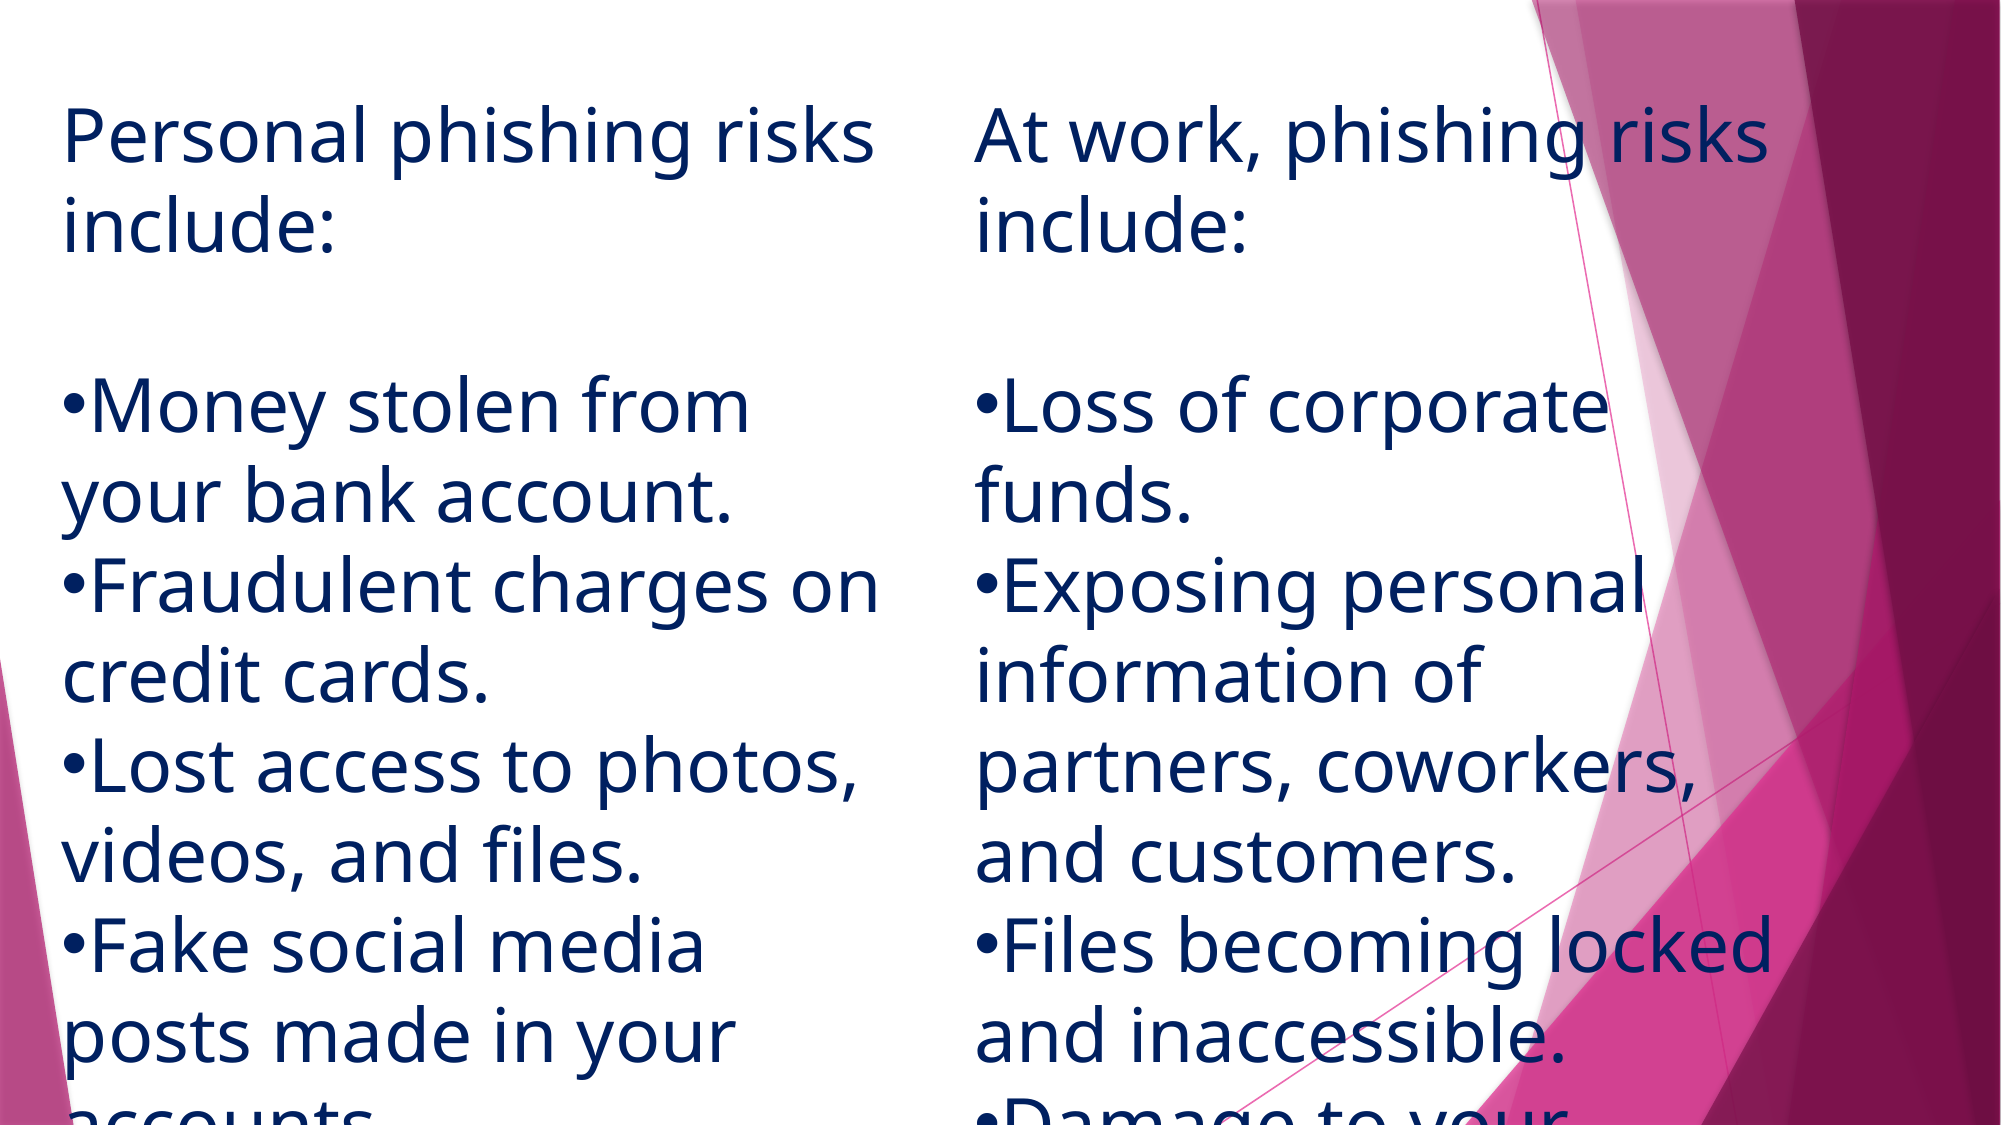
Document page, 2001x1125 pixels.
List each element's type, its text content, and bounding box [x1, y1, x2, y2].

text_box At work, phishing risks include: Loss of corporate funds. Exposing personal information of partners, coworkers, and customers. Files becoming locked and inaccessible. Damage to your organization's reputation. [959, 80, 1809, 1125]
text_box Personal phishing risks include: Money stolen from your bank account. Fraudulent charges on credit cards. Lost access to photos, videos, and files. Fake social media posts made in your accounts. Cybercriminals impersonating you, putting friends or family members at risk. [47, 80, 927, 1125]
